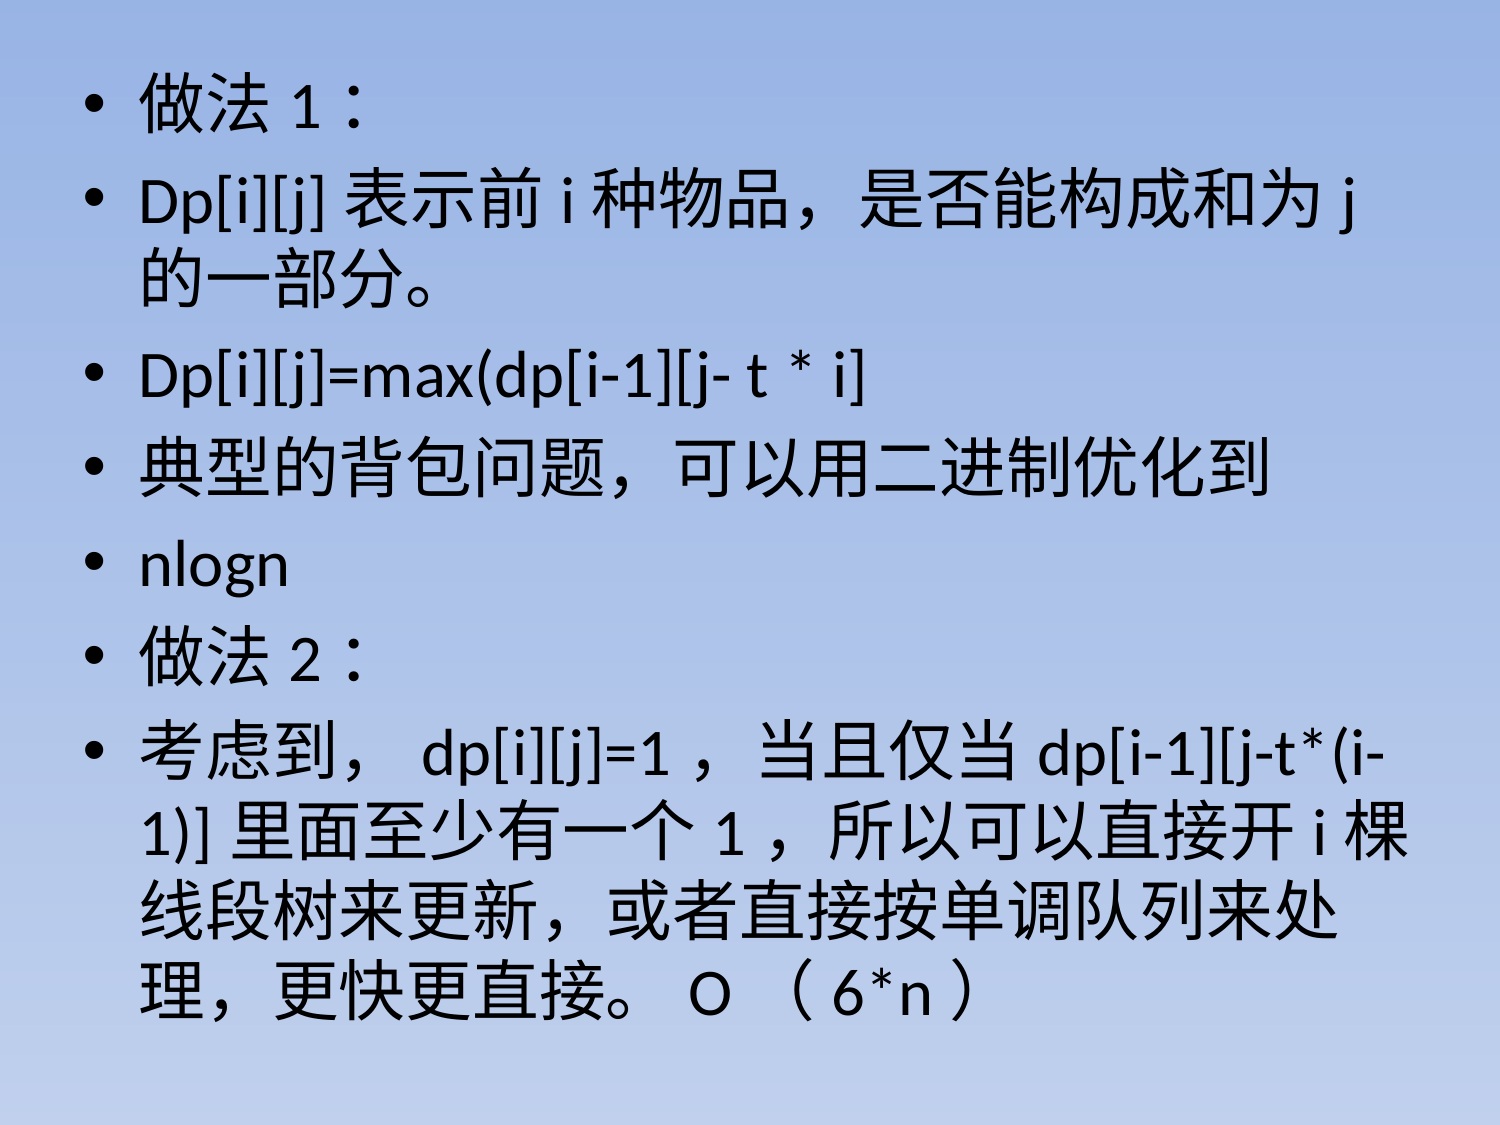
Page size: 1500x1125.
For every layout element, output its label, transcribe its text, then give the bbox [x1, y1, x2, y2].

list 做法1： Dp[i][j]表示前i种物品，是否能构成和为j的一部分。 Dp[i][j]=max(dp[i-1][j- t * i] 典型的背包问题，可以用二进制优化到 nlogn 做法2： 考虑到，dp[i][j]=1，当且仅当dp[i-1][j-t*(i-1)]里面至少有一个1，所以可以直接开i棵线段树来更新，或者直接按单调队列来处理，更快更直接。O（6*n） [74, 54, 1426, 1006]
